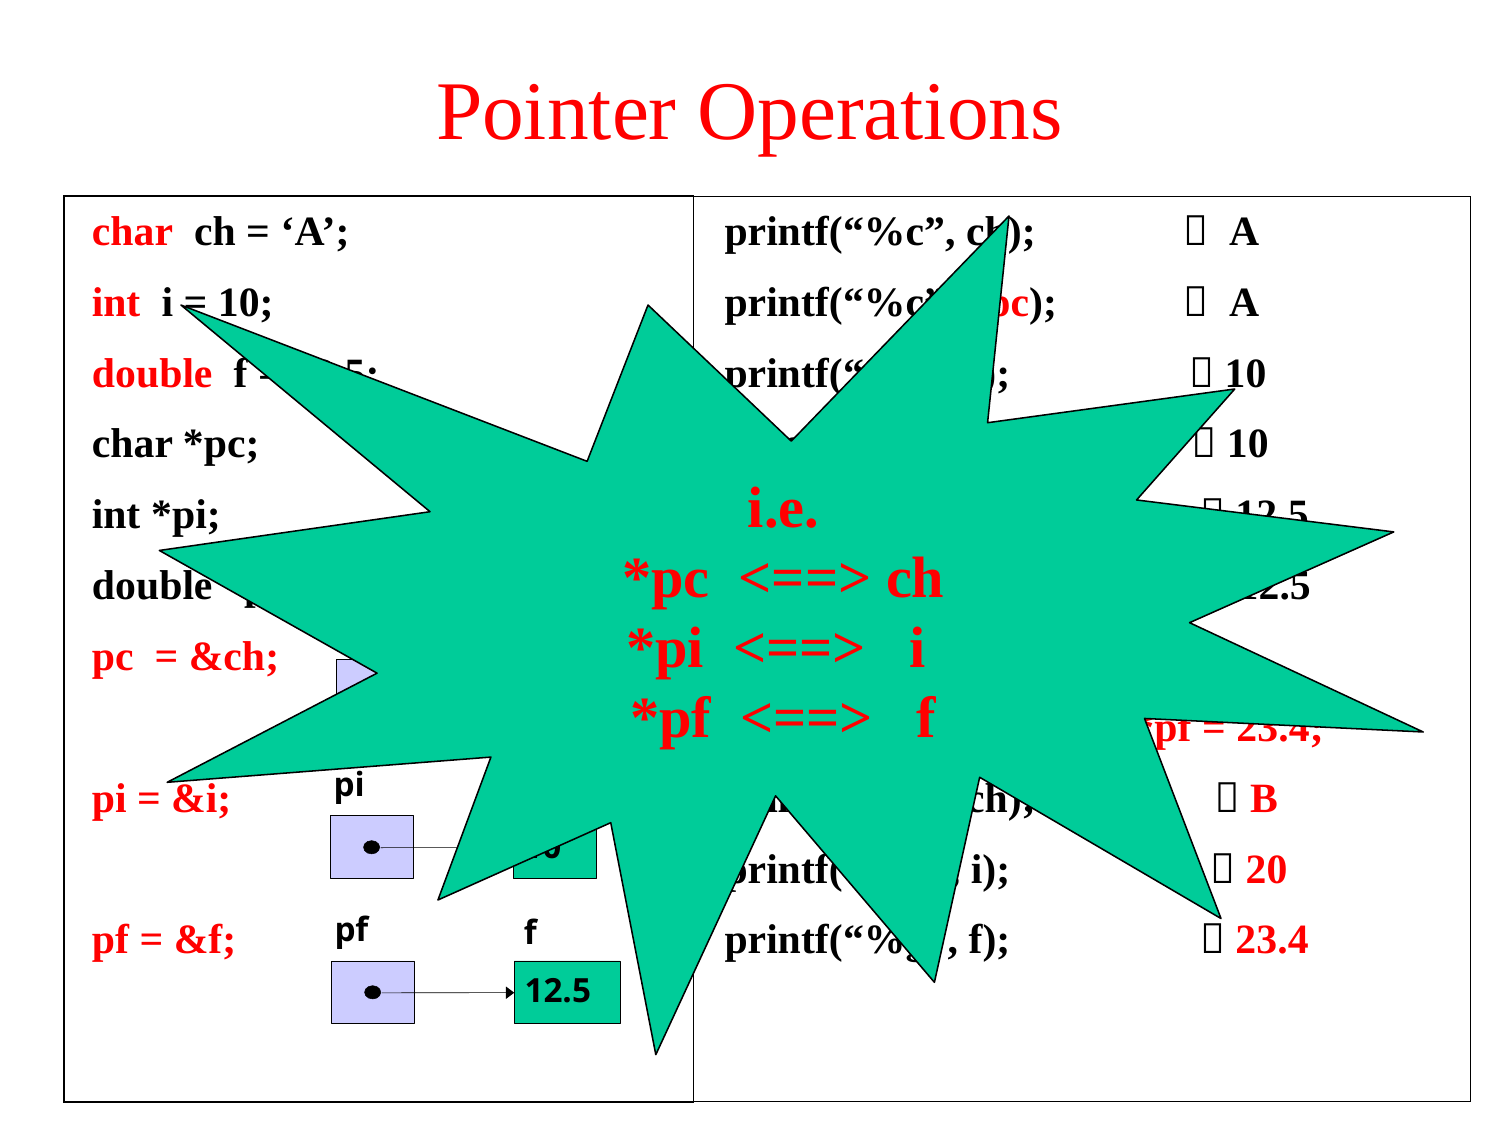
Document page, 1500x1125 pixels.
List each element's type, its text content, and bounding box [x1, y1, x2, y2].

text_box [63, 195, 694, 1103]
title Pointer Operations [0, 12, 1500, 200]
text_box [693, 195, 1471, 1125]
